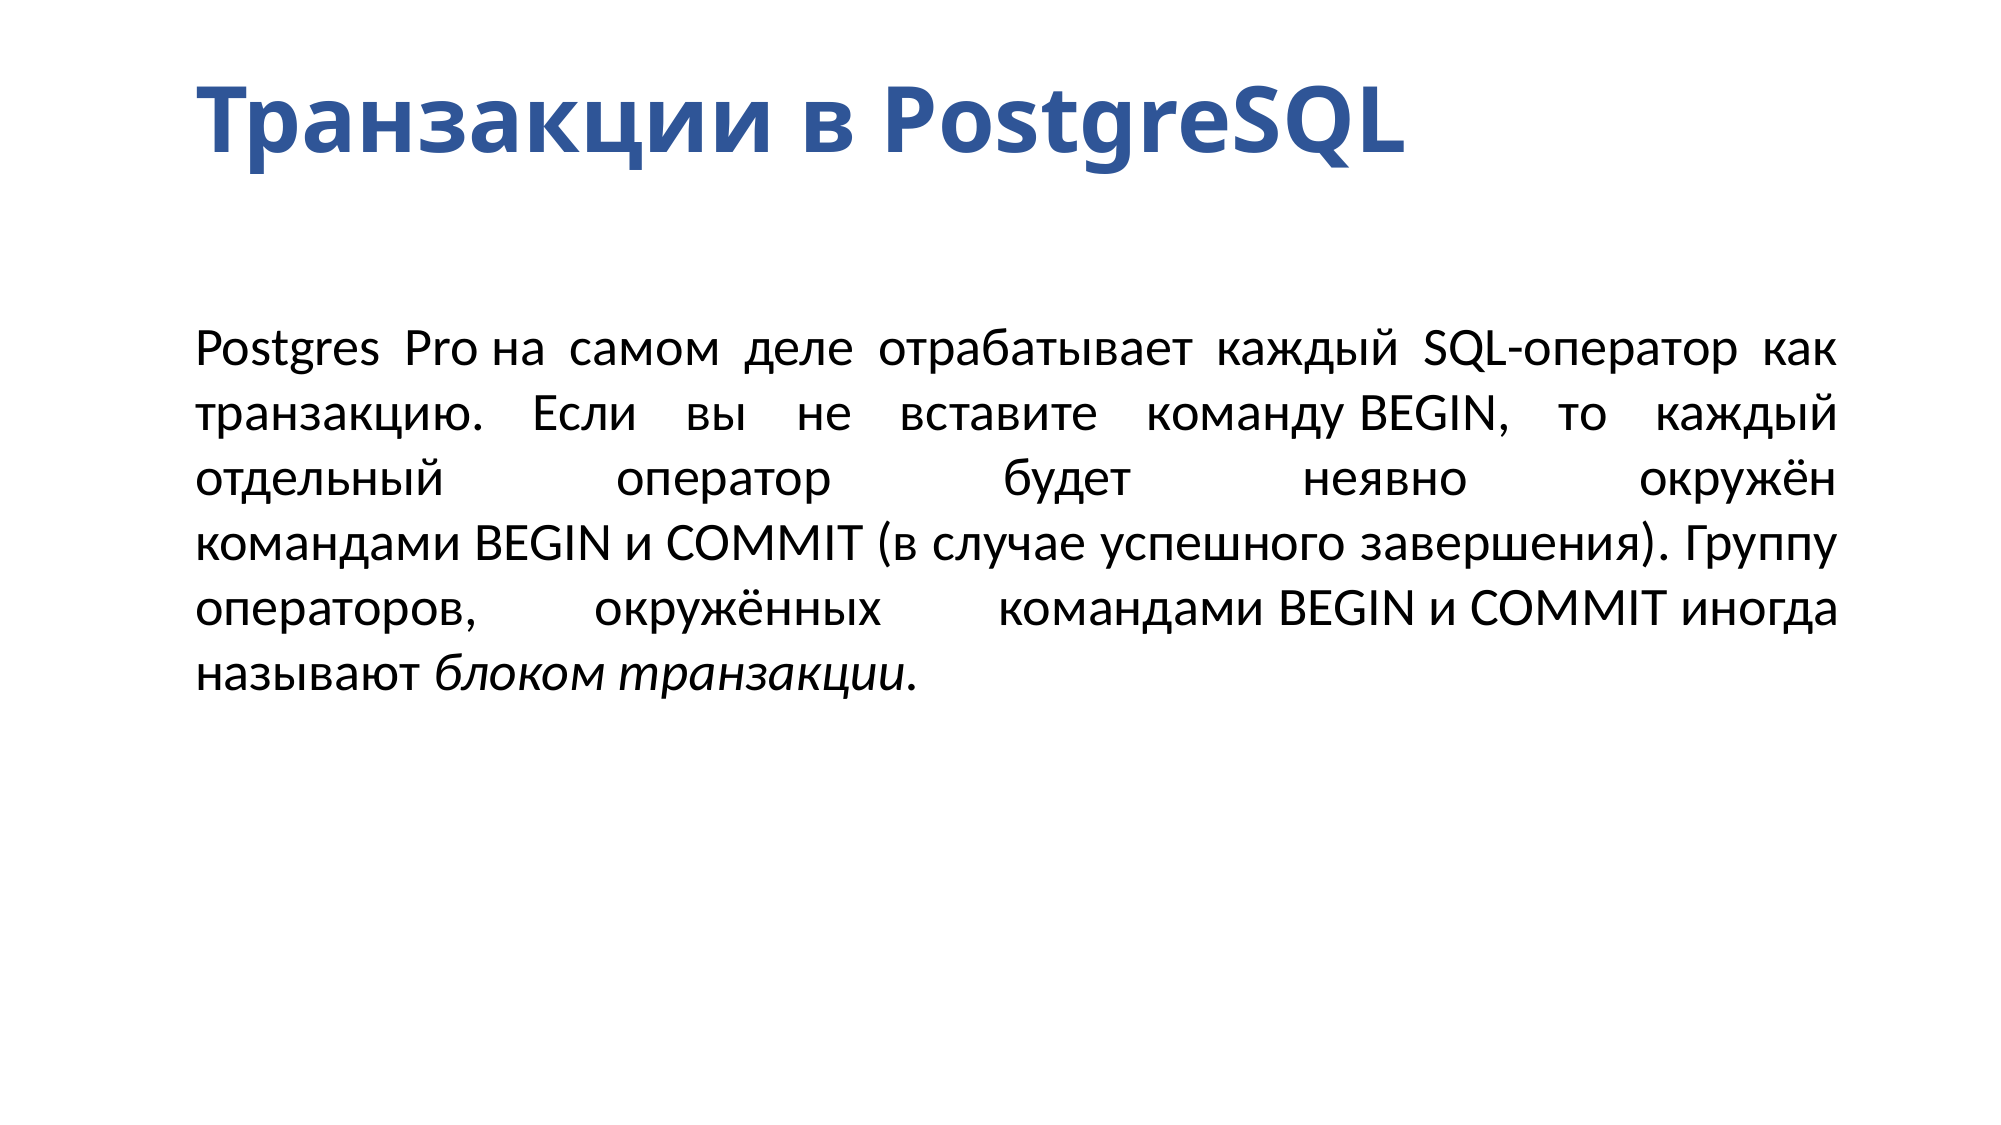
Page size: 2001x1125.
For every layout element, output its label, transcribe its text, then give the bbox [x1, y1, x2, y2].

title Транзакции в PostgreSQL [180, 47, 1830, 179]
list Postgres Pro на самом деле отрабатывает каждый SQL-оператор как транзакцию. Если вы не вставите команду BEGIN, то каждый отдельный оператор будет неявно окружён командами BEGIN и COMMIT (в случае успешного завершения). Группу операторов, окружённых командами BEGIN и COMMIT иногда называют блоком транзакции. [180, 180, 1855, 833]
